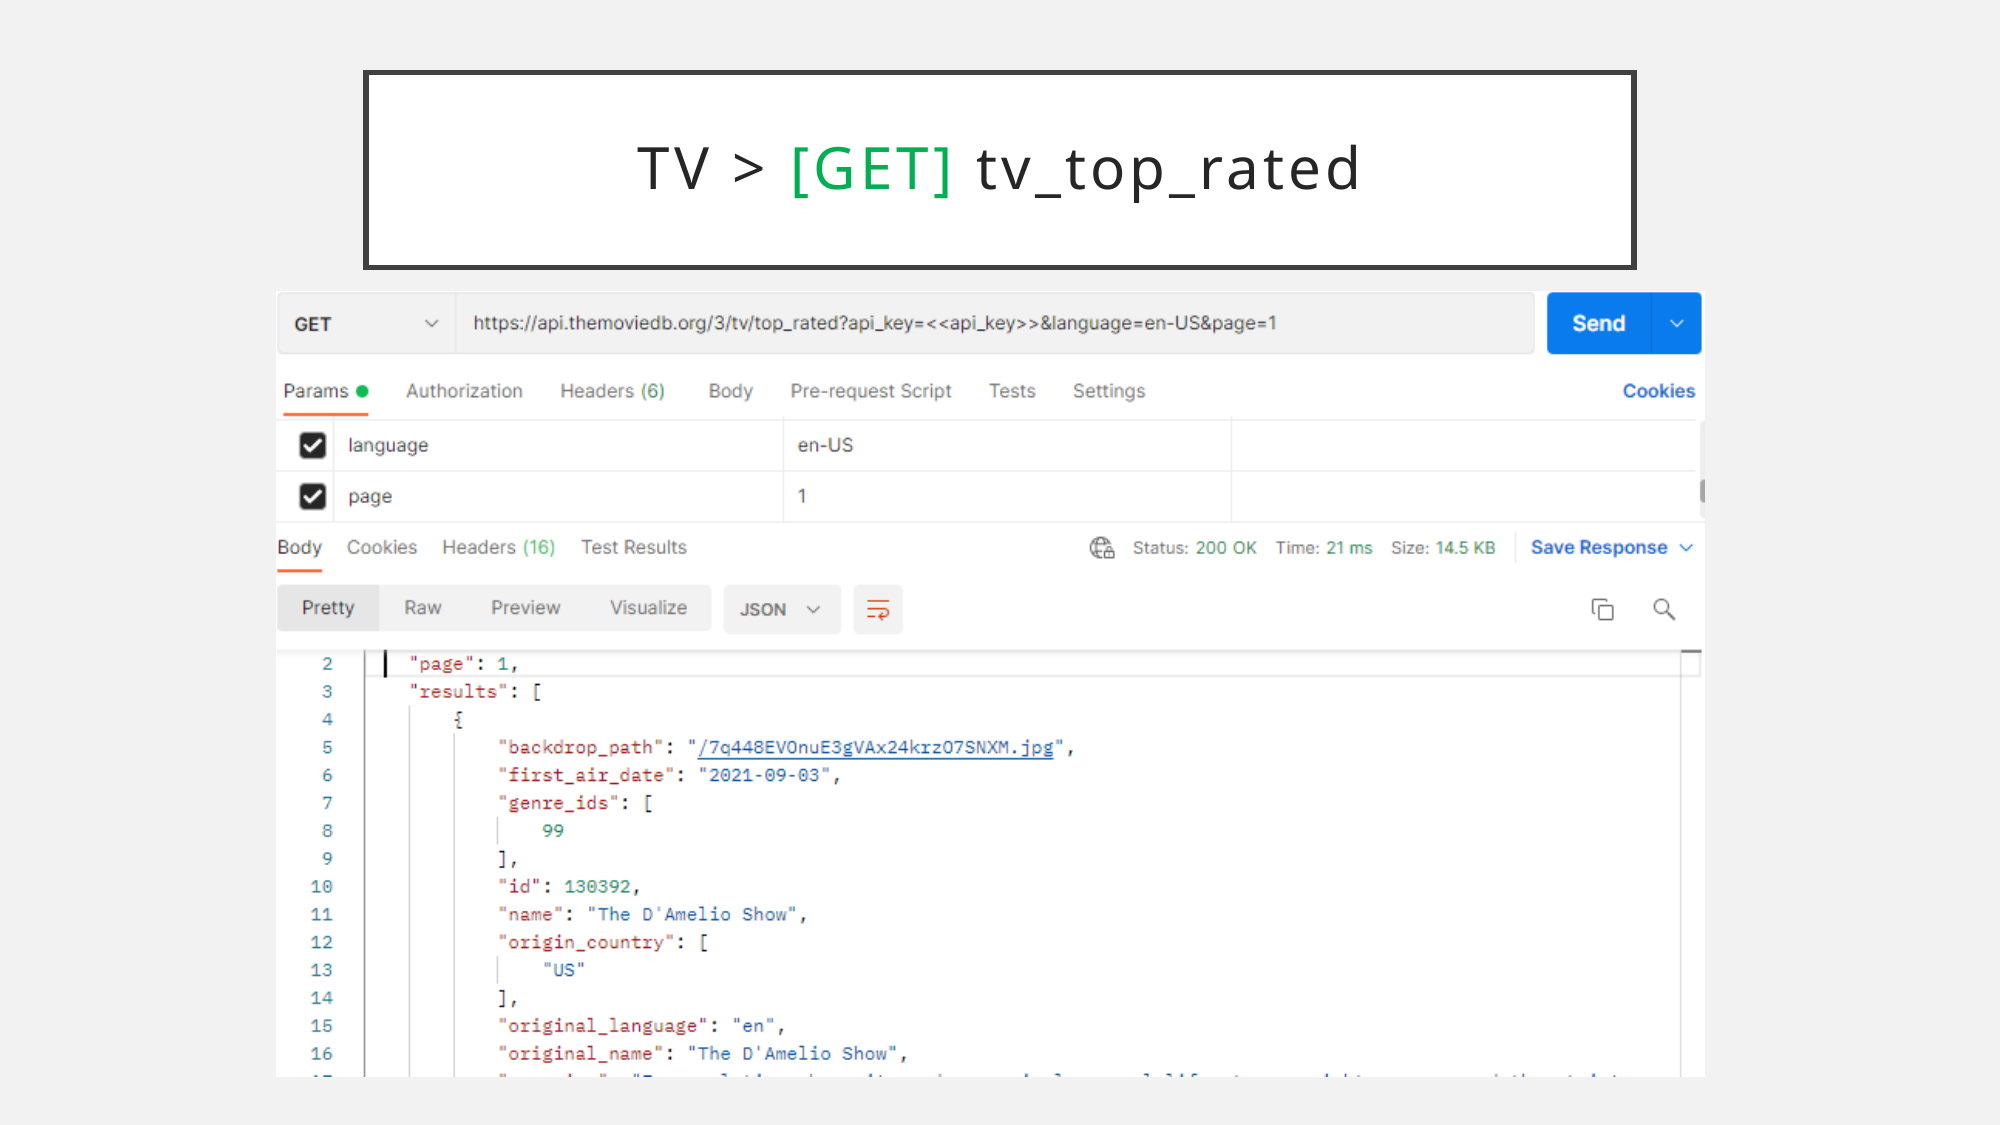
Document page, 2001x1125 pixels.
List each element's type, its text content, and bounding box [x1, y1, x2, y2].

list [276, 291, 1705, 1077]
title TV > [GET] tv_top_rated [363, 70, 1637, 270]
